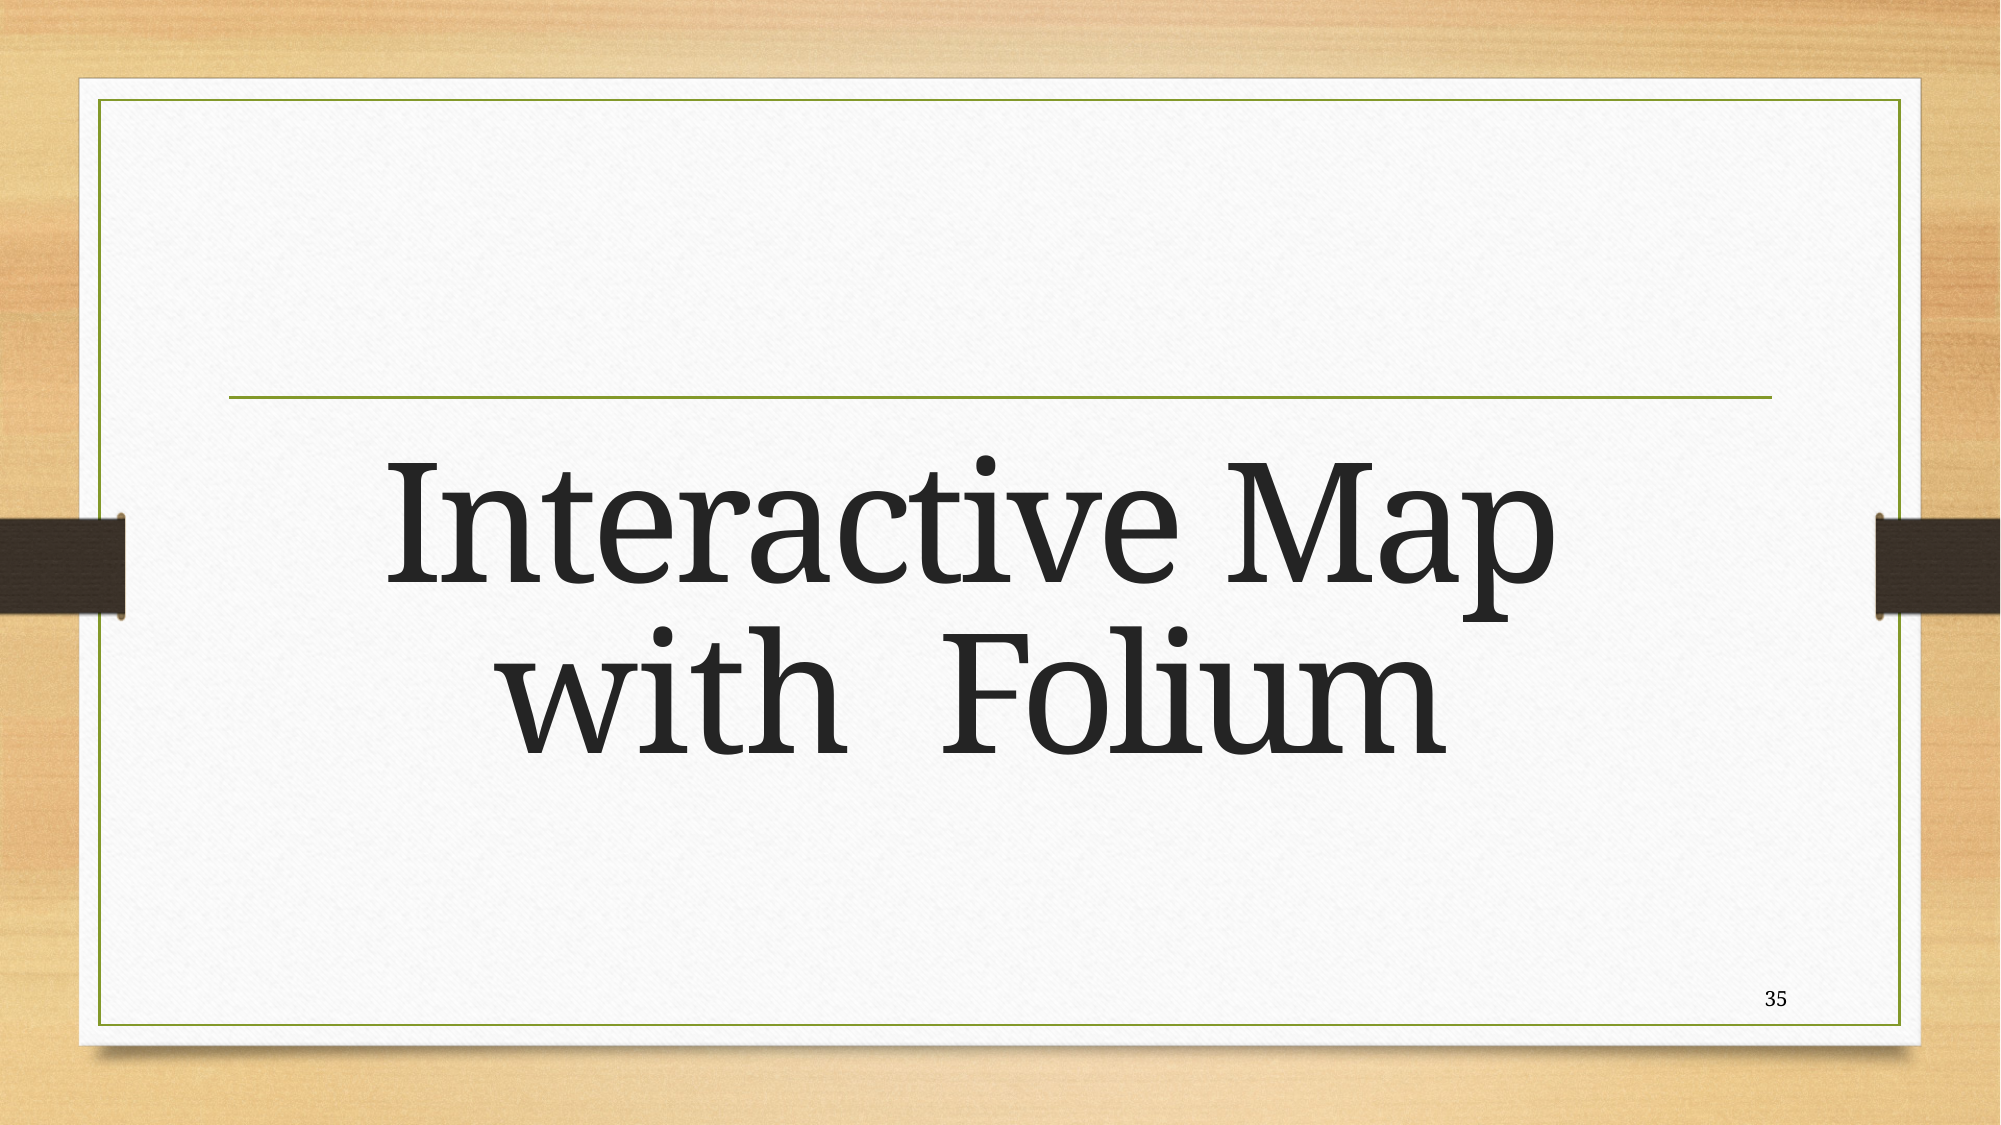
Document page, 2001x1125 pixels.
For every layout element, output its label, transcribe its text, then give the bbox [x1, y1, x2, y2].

picture [0, 0, 2001, 1125]
slide_number 35 [1698, 675, 1788, 1125]
title Interactive Map with Folium [287, 413, 1657, 787]
